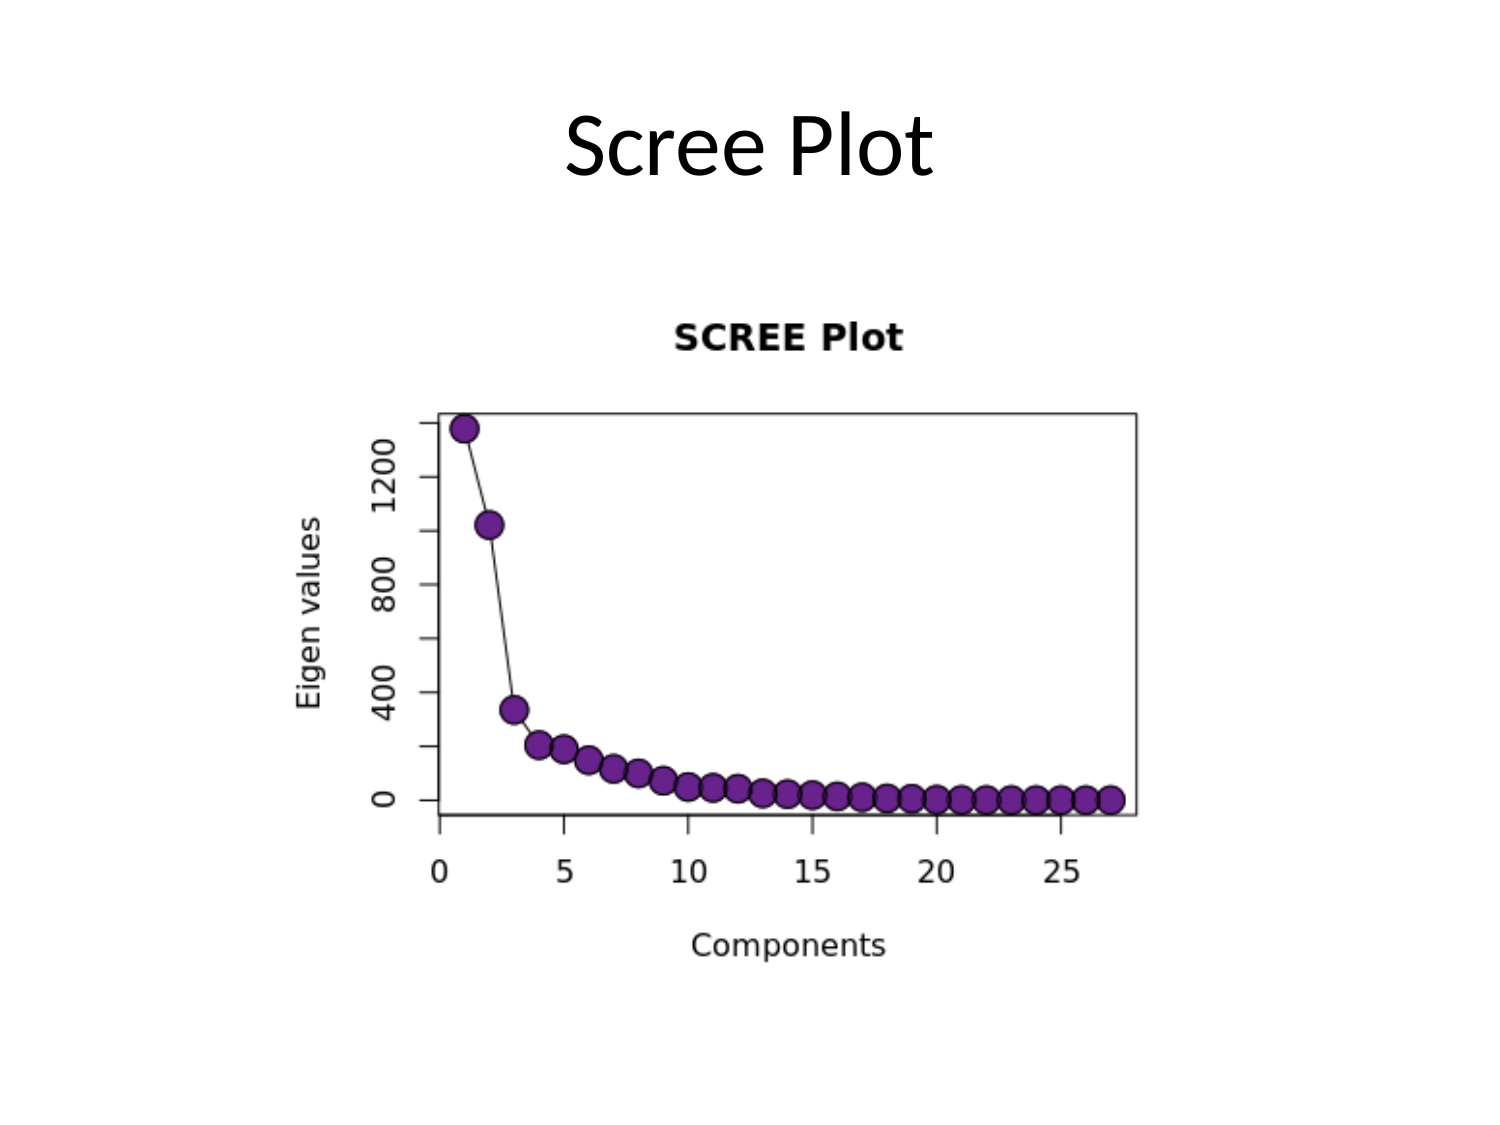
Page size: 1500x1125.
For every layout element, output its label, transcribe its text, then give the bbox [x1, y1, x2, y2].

title Scree Plot [75, 45, 1425, 233]
picture [287, 262, 1215, 1005]
